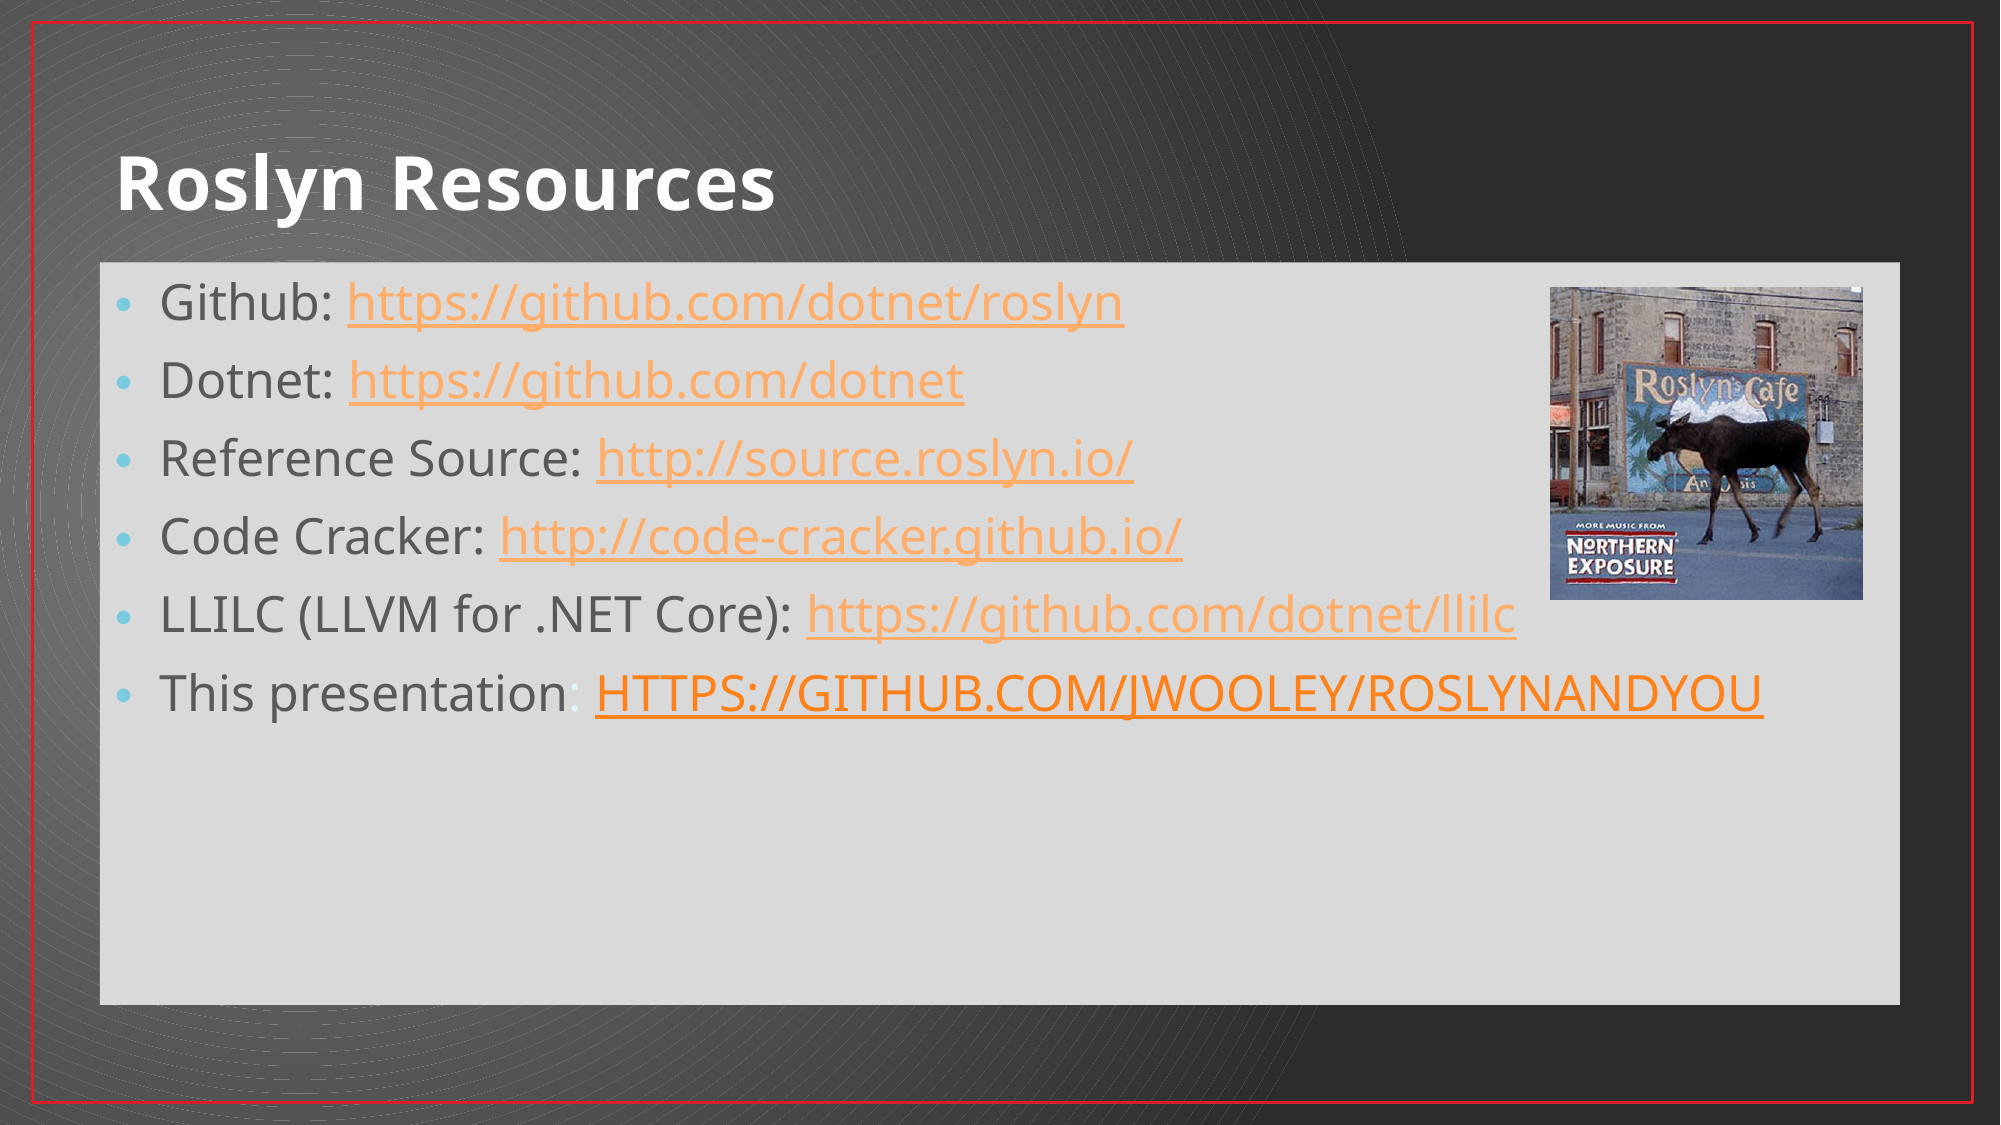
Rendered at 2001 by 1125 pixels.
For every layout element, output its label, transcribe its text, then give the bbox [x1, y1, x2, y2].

title Roslyn Resources [99, 45, 1900, 233]
list Github: https://github.com/dotnet/roslyn Dotnet: https://github.com/dotnet Reference Source: http://source.roslyn.io/ Code Cracker: http://code-cracker.github.io/ LLILC (LLVM for .NET Core): https://github.com/dotnet/llilc This presentation: https://github.com/jwooley/RoslynAndYou [99, 262, 1900, 1005]
picture [1549, 287, 1863, 601]
